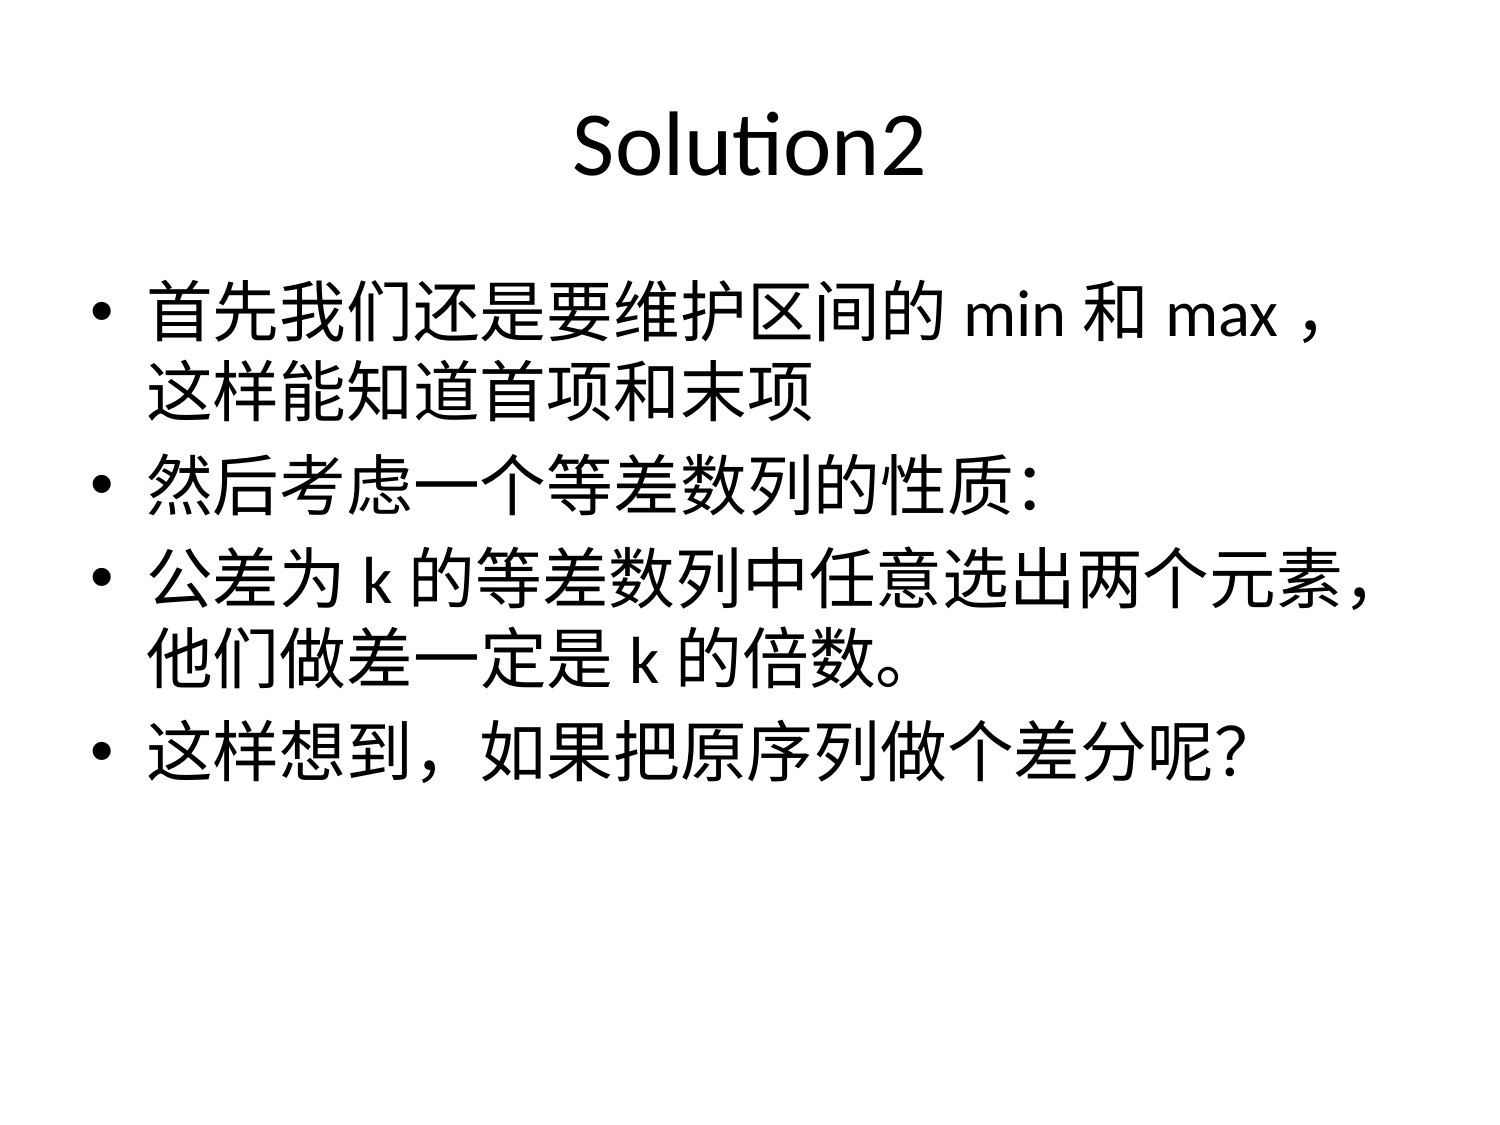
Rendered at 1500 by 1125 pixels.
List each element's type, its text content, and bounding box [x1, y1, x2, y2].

title Solution2 [75, 45, 1425, 233]
list 首先我们还是要维护区间的min和max，这样能知道首项和末项 然后考虑一个等差数列的性质： 公差为k的等差数列中任意选出两个元素，他们做差一定是k的倍数。 这样想到，如果把原序列做个差分呢？ [75, 262, 1425, 1005]
